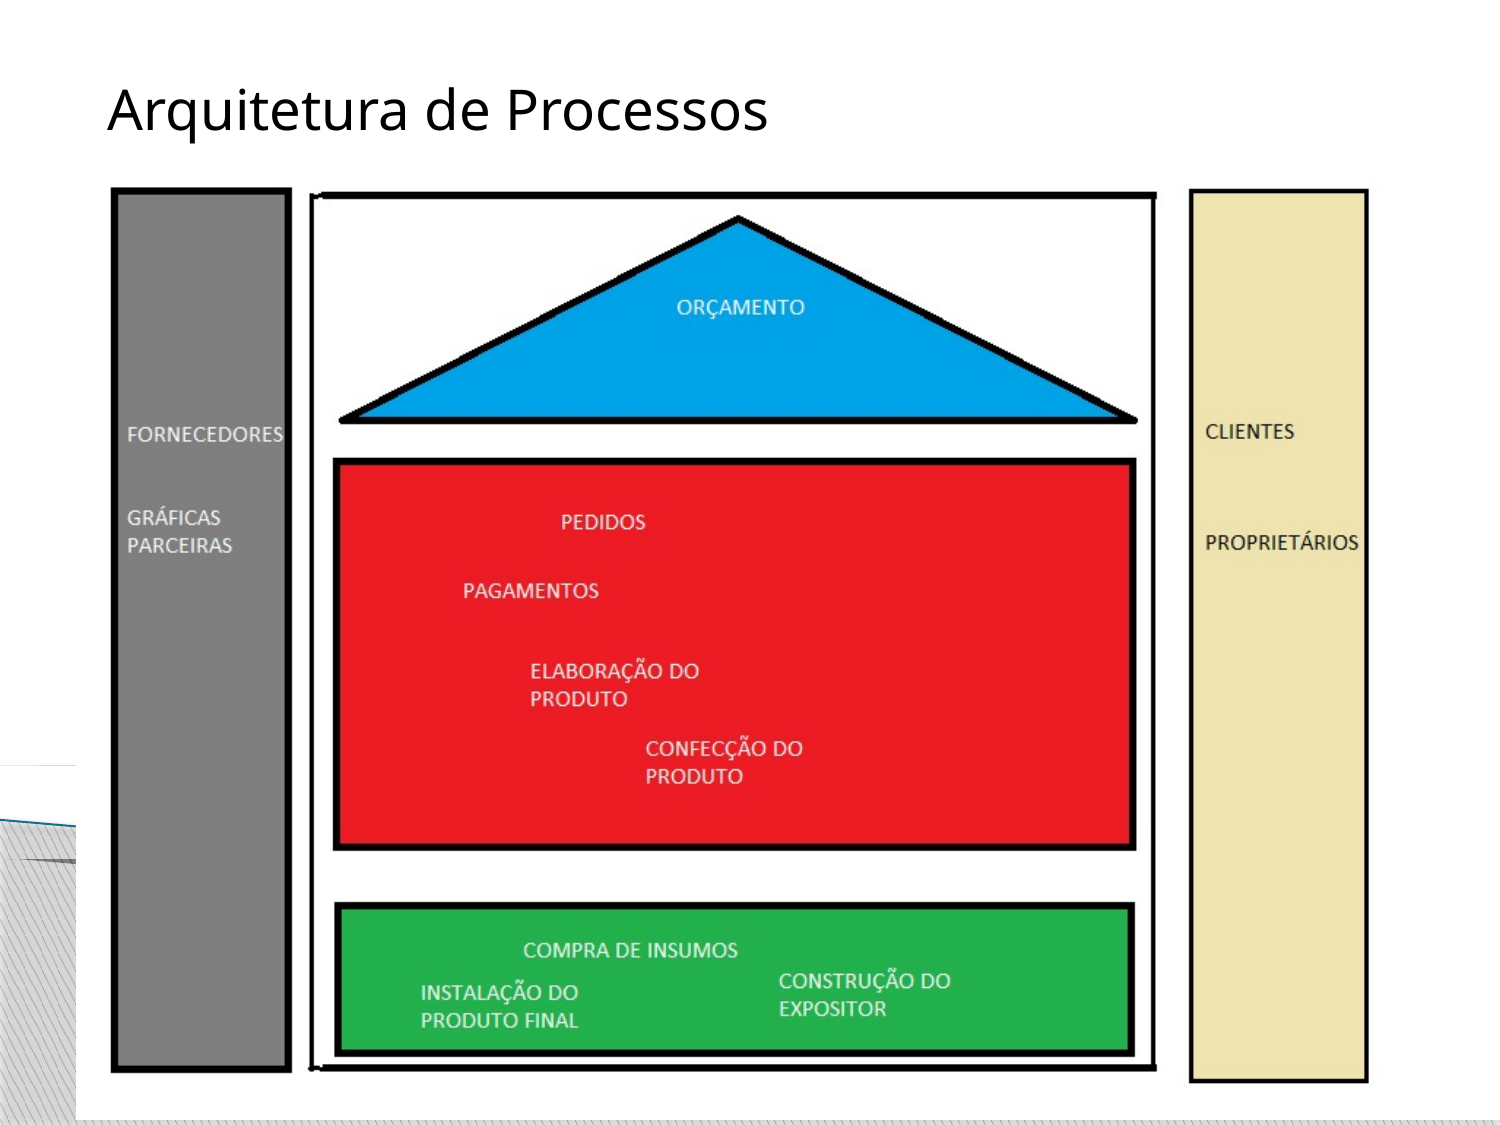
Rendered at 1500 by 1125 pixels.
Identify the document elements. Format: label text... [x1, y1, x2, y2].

list Arquitetura de Processos [75, 66, 1425, 172]
picture [5, 859, 75, 865]
picture [76, 173, 1500, 1121]
